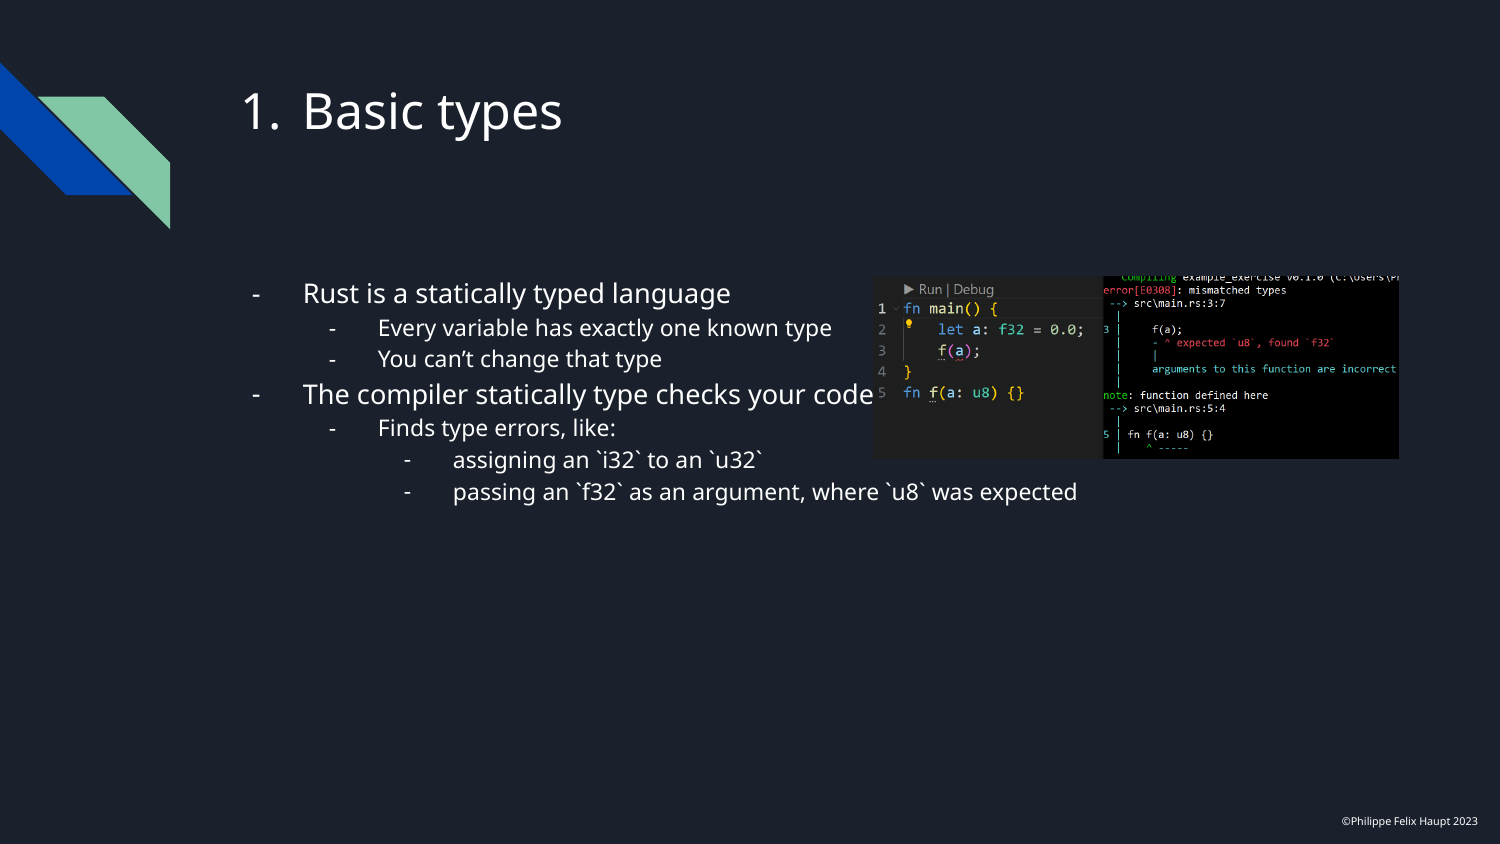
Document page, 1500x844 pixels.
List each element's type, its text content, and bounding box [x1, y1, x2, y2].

list Rust is a statically typed language Every variable has exactly one known type You can’t change that type The compiler statically type checks your code Finds type errors, like: assigning an `i32` to an `u32` passing an `f32` as an argument, where `u8` was expected [212, 257, 1368, 735]
subtitle ©Philippe Felix Haupt 2023 [1326, 801, 1500, 844]
picture [872, 276, 1399, 459]
title Basic types [212, 64, 1368, 215]
